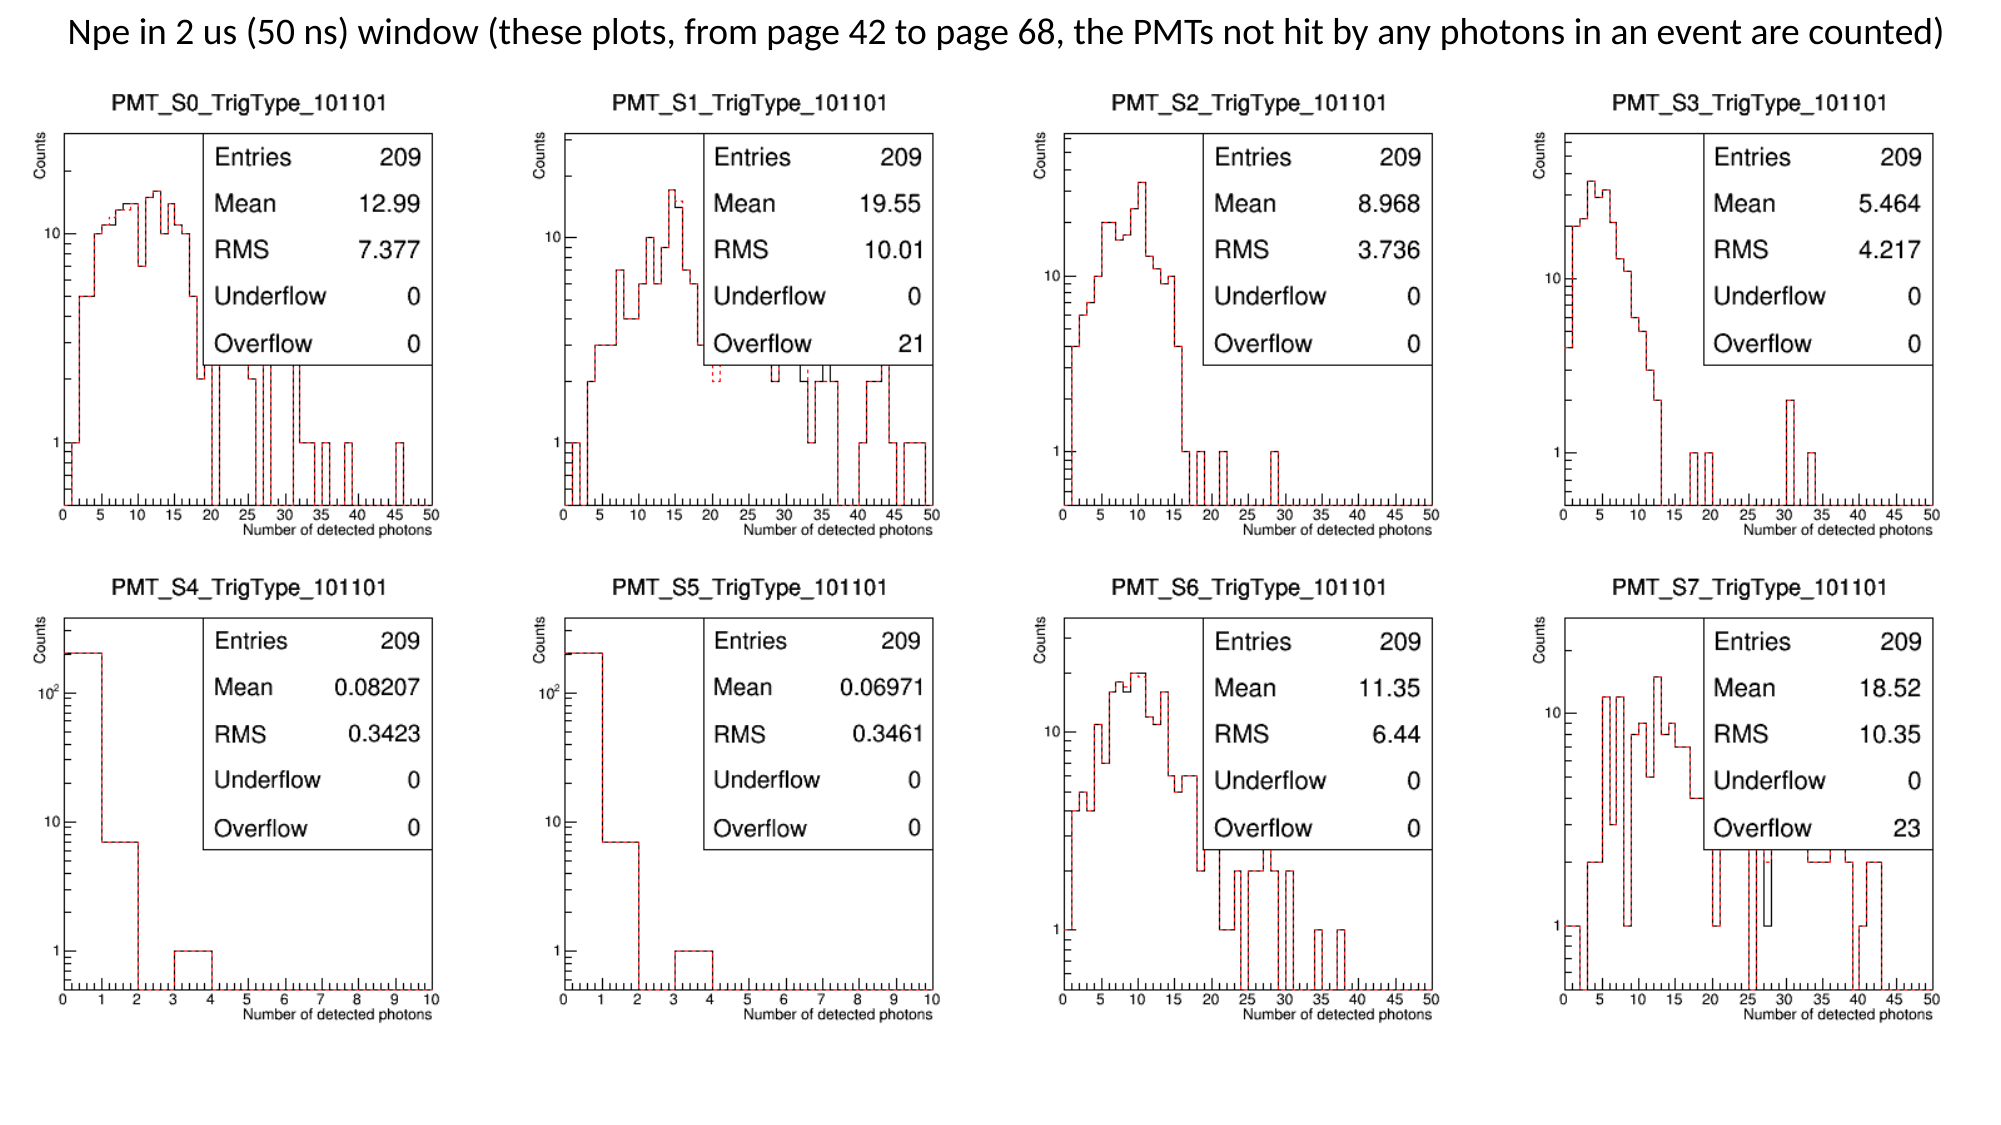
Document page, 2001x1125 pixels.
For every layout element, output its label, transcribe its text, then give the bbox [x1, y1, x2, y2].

text_box Npe in 2 us (50 ns) window (these plots, from page 42 to page 68, the PMTs not hit by any photons in an event are counted) [53, 0, 1962, 60]
picture [0, 78, 2000, 1047]
